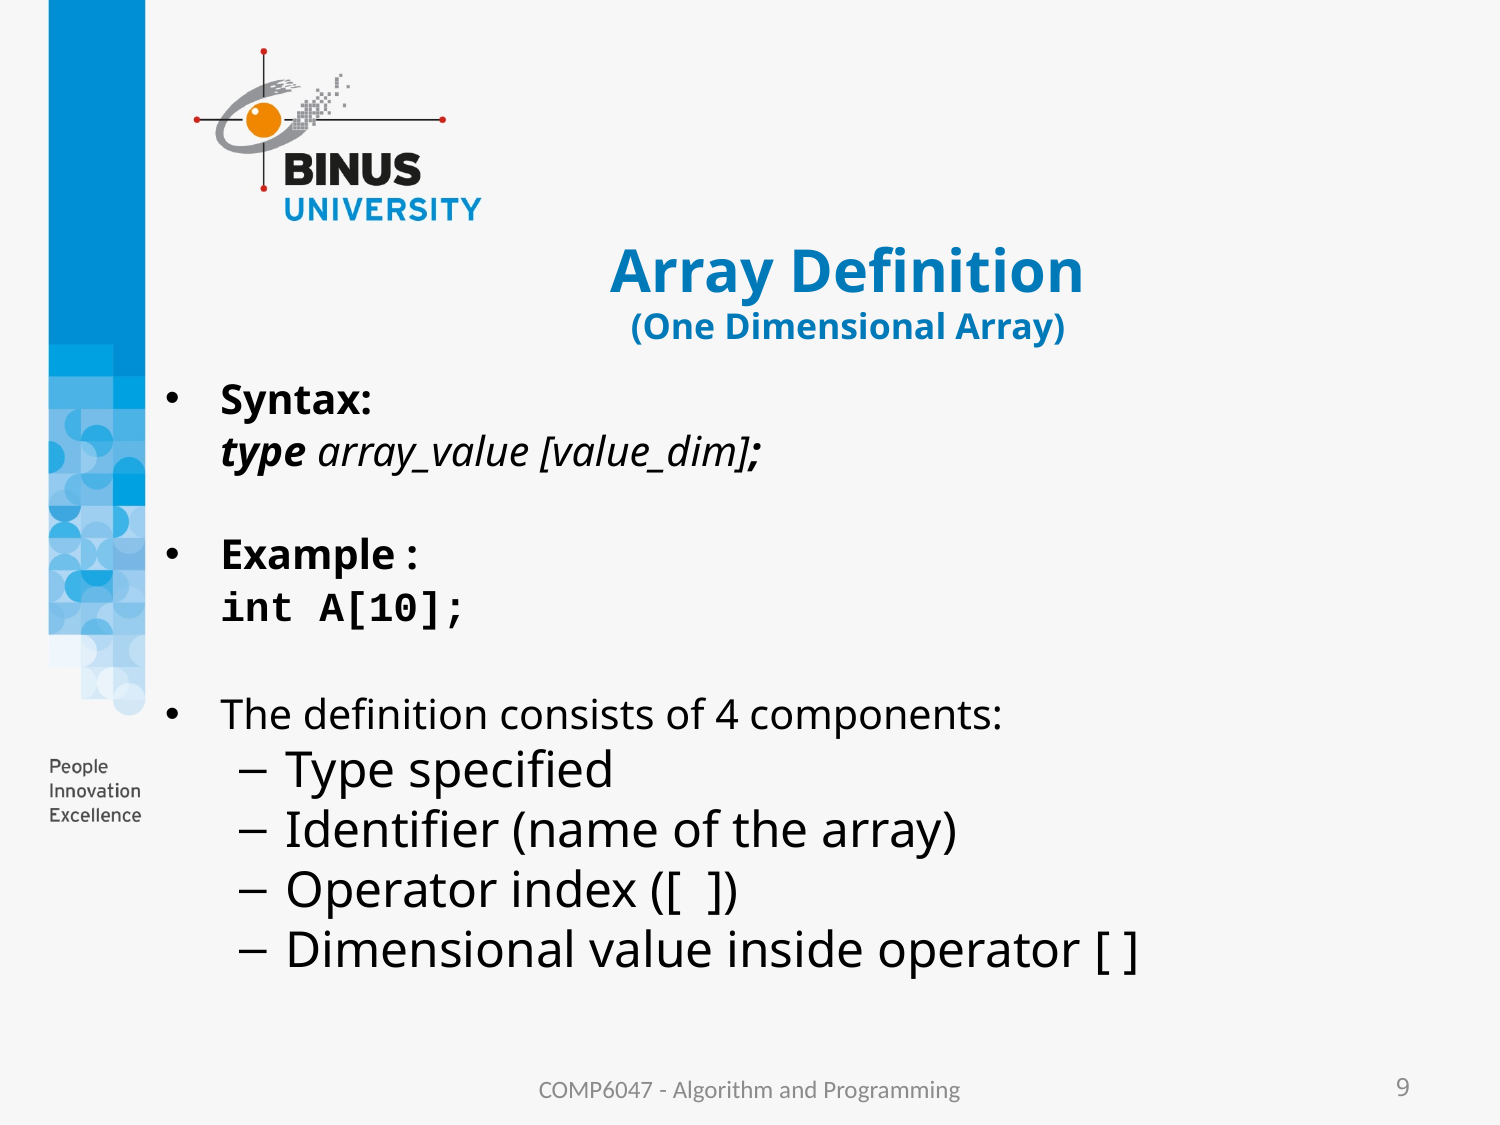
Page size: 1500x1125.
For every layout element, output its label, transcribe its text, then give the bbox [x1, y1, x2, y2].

title Array Definition (One Dimensional Array) [287, 224, 1409, 355]
slide_number 9 [1074, 1058, 1425, 1119]
picture [0, 0, 1500, 845]
footer COMP6047 - Algorithm and Programming [512, 1058, 988, 1119]
list Syntax: type array_value [value_dim]; Example : int A[10]; The definition consists of 4 components: Type specified Identifier (name of the array) Operator index ([ ]) Dimensional value inside operator [ ] [150, 375, 1438, 986]
